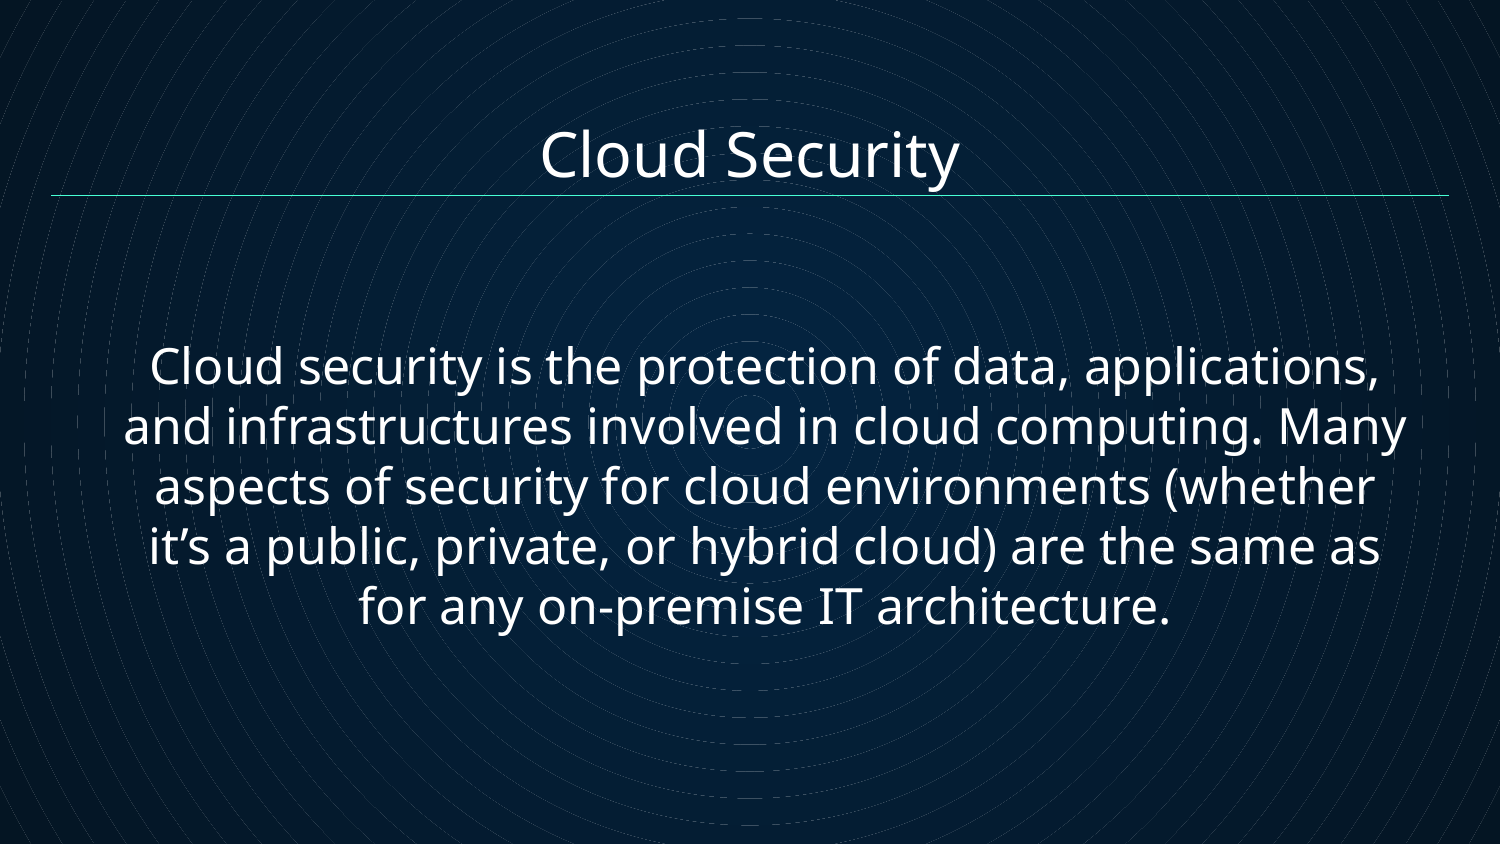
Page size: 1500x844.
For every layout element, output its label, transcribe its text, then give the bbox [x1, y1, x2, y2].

text_box Cloud security is the protection of data, applications, and infrastructures involved in cloud computing. Many aspects of security for cloud environments (whether it’s a public, private, or hybrid cloud) are the same as for any on-premise IT architecture. [101, 319, 1430, 385]
title Cloud Security [51, 202, 1449, 206]
title Cloud Security [51, 105, 1449, 195]
